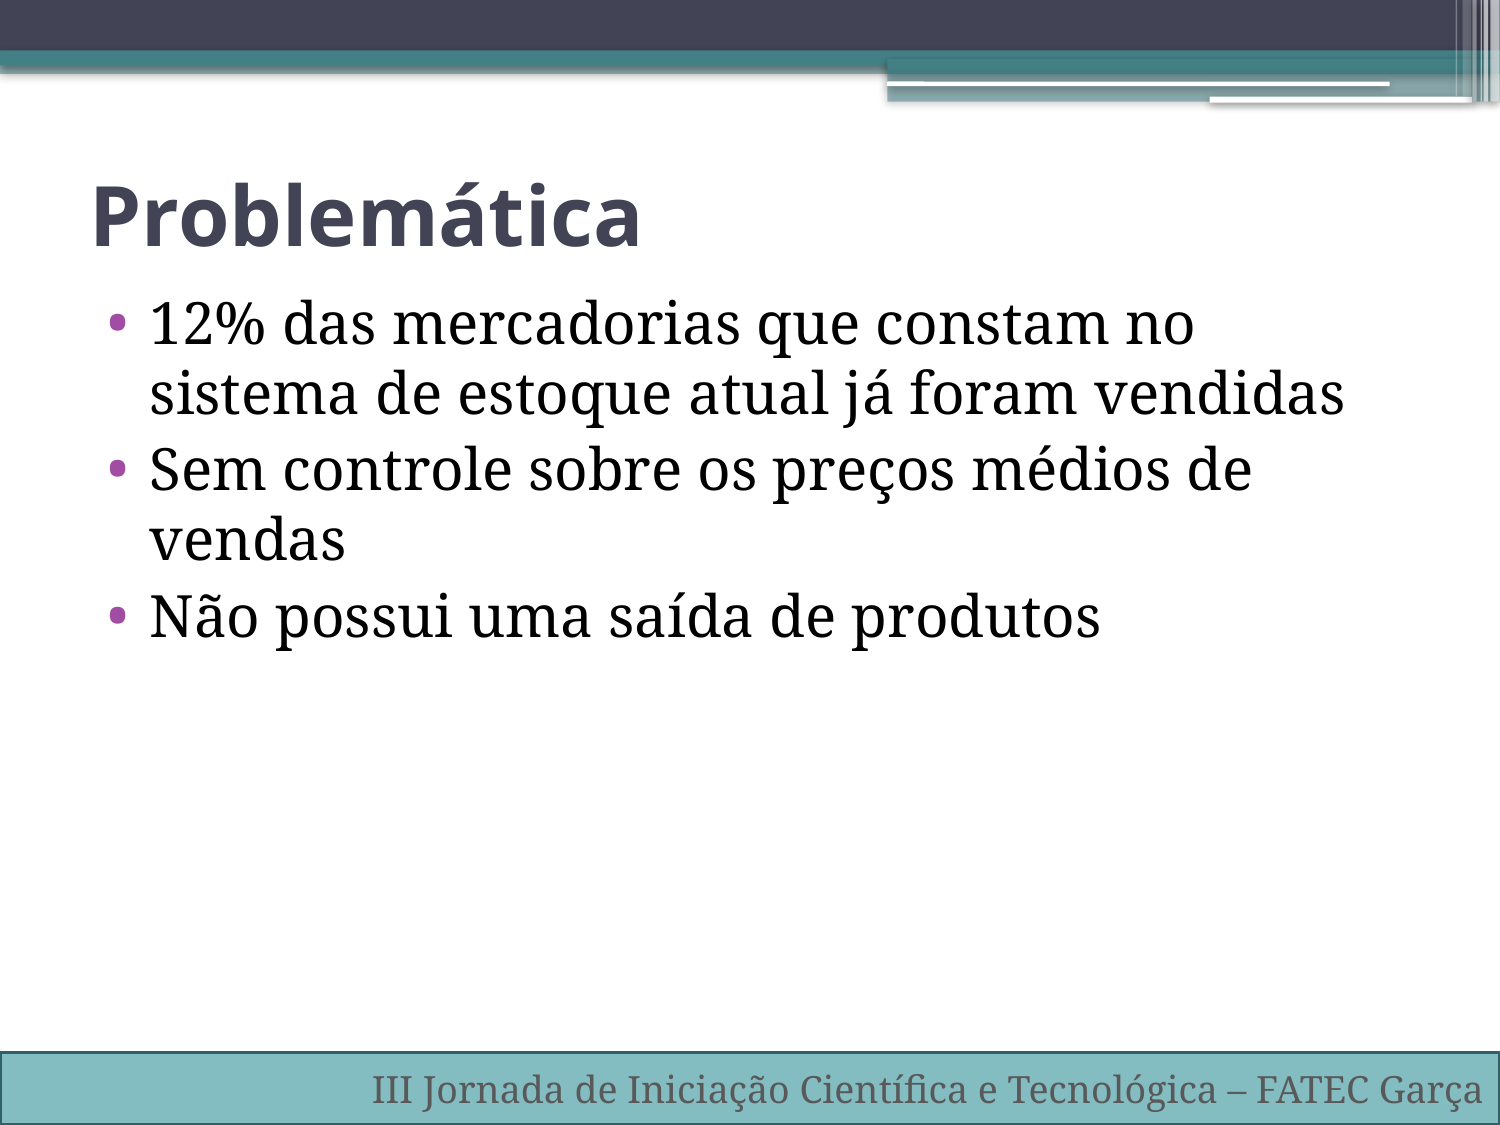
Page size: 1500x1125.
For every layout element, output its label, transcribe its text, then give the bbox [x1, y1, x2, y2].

list 12% das mercadorias que constam no sistema de estoque atual já foram vendidas Sem controle sobre os preços médios de vendas Não possui uma saída de produtos [75, 278, 1425, 989]
title Problemática [75, 125, 1425, 278]
text_box III Jornada de Iniciação Científica e Tecnológica – FATEC Garça [0, 1051, 1500, 1125]
